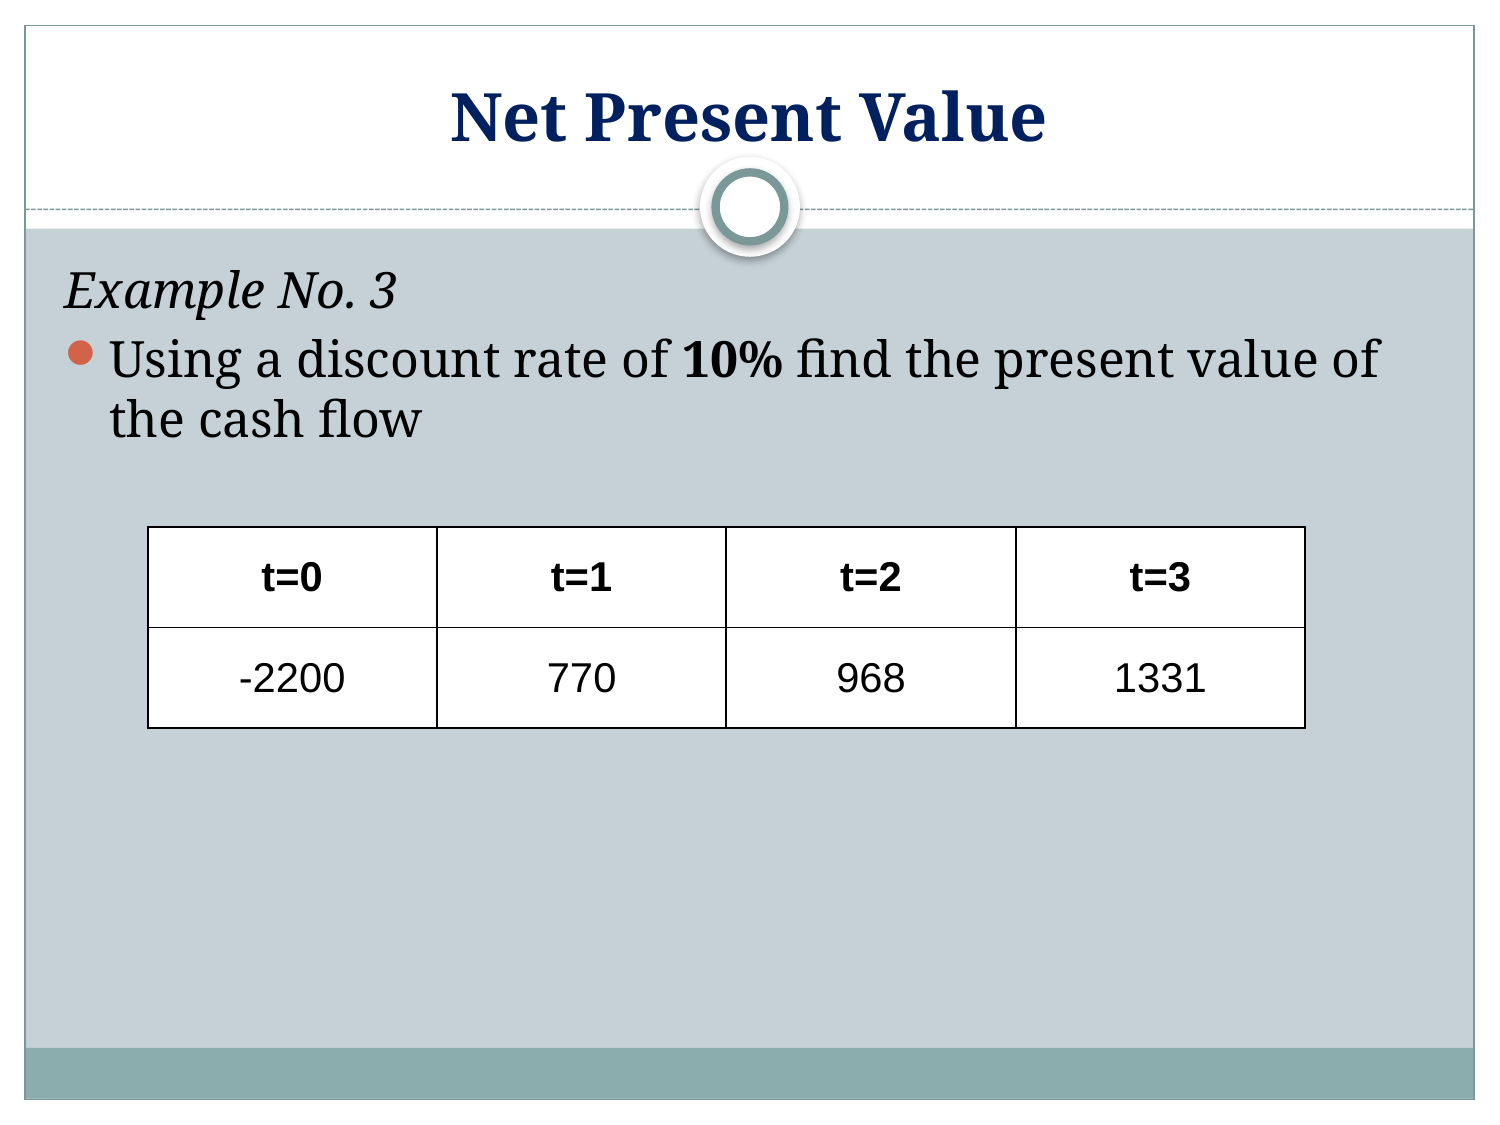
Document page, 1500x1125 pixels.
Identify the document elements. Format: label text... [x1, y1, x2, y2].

table_header t=3 [1017, 528, 1304, 627]
table_cell -2200 [149, 628, 436, 727]
table_cell 1331 [1017, 628, 1304, 727]
table_header t=0 [149, 528, 436, 627]
table_cell 968 [727, 628, 1015, 727]
title Net Present Value [49, 37, 1450, 162]
table_header t=1 [438, 528, 725, 627]
table_header t=2 [727, 528, 1015, 627]
table_cell 770 [438, 628, 725, 727]
list Example No. 3 Using a discount rate of 10% find the present value of the cash flow [49, 250, 1424, 1001]
